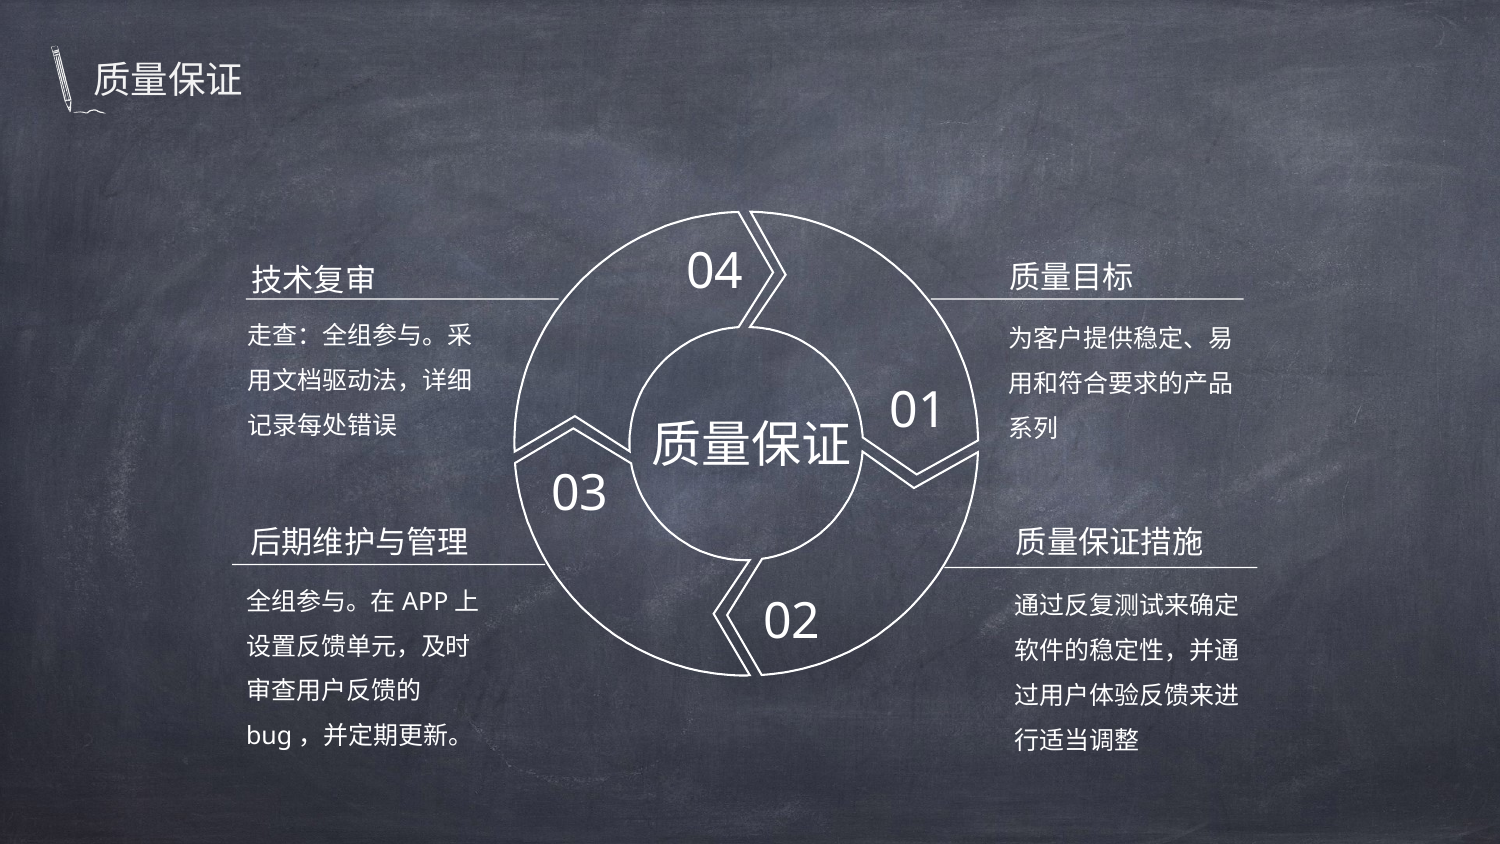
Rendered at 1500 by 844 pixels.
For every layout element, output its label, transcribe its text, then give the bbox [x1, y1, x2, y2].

text_box [979, 297, 1245, 301]
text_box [50, 45, 285, 114]
text_box 全组参与。在APP上设置反馈单元，及时审查用户反馈的bug，并定期更新。 [234, 564, 507, 756]
picture [0, 0, 1500, 844]
text_box 通过反复测试来确定软件的稳定性，并通过用户体验反馈来进行适当调整 [1003, 568, 1276, 760]
text_box 质量保证措施 [1004, 516, 1215, 566]
text_box 后期维护与管理 [239, 516, 481, 564]
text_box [514, 211, 979, 676]
text_box 技术复审 [240, 254, 389, 298]
text_box [389, 297, 514, 301]
text_box 为客户提供稳定、易用和符合要求的产品系列 [997, 302, 1270, 448]
text_box 质量目标 [997, 251, 1146, 300]
text_box 走查：全组参与。采用文档驱动法，详细记录每处错误 [236, 298, 509, 445]
